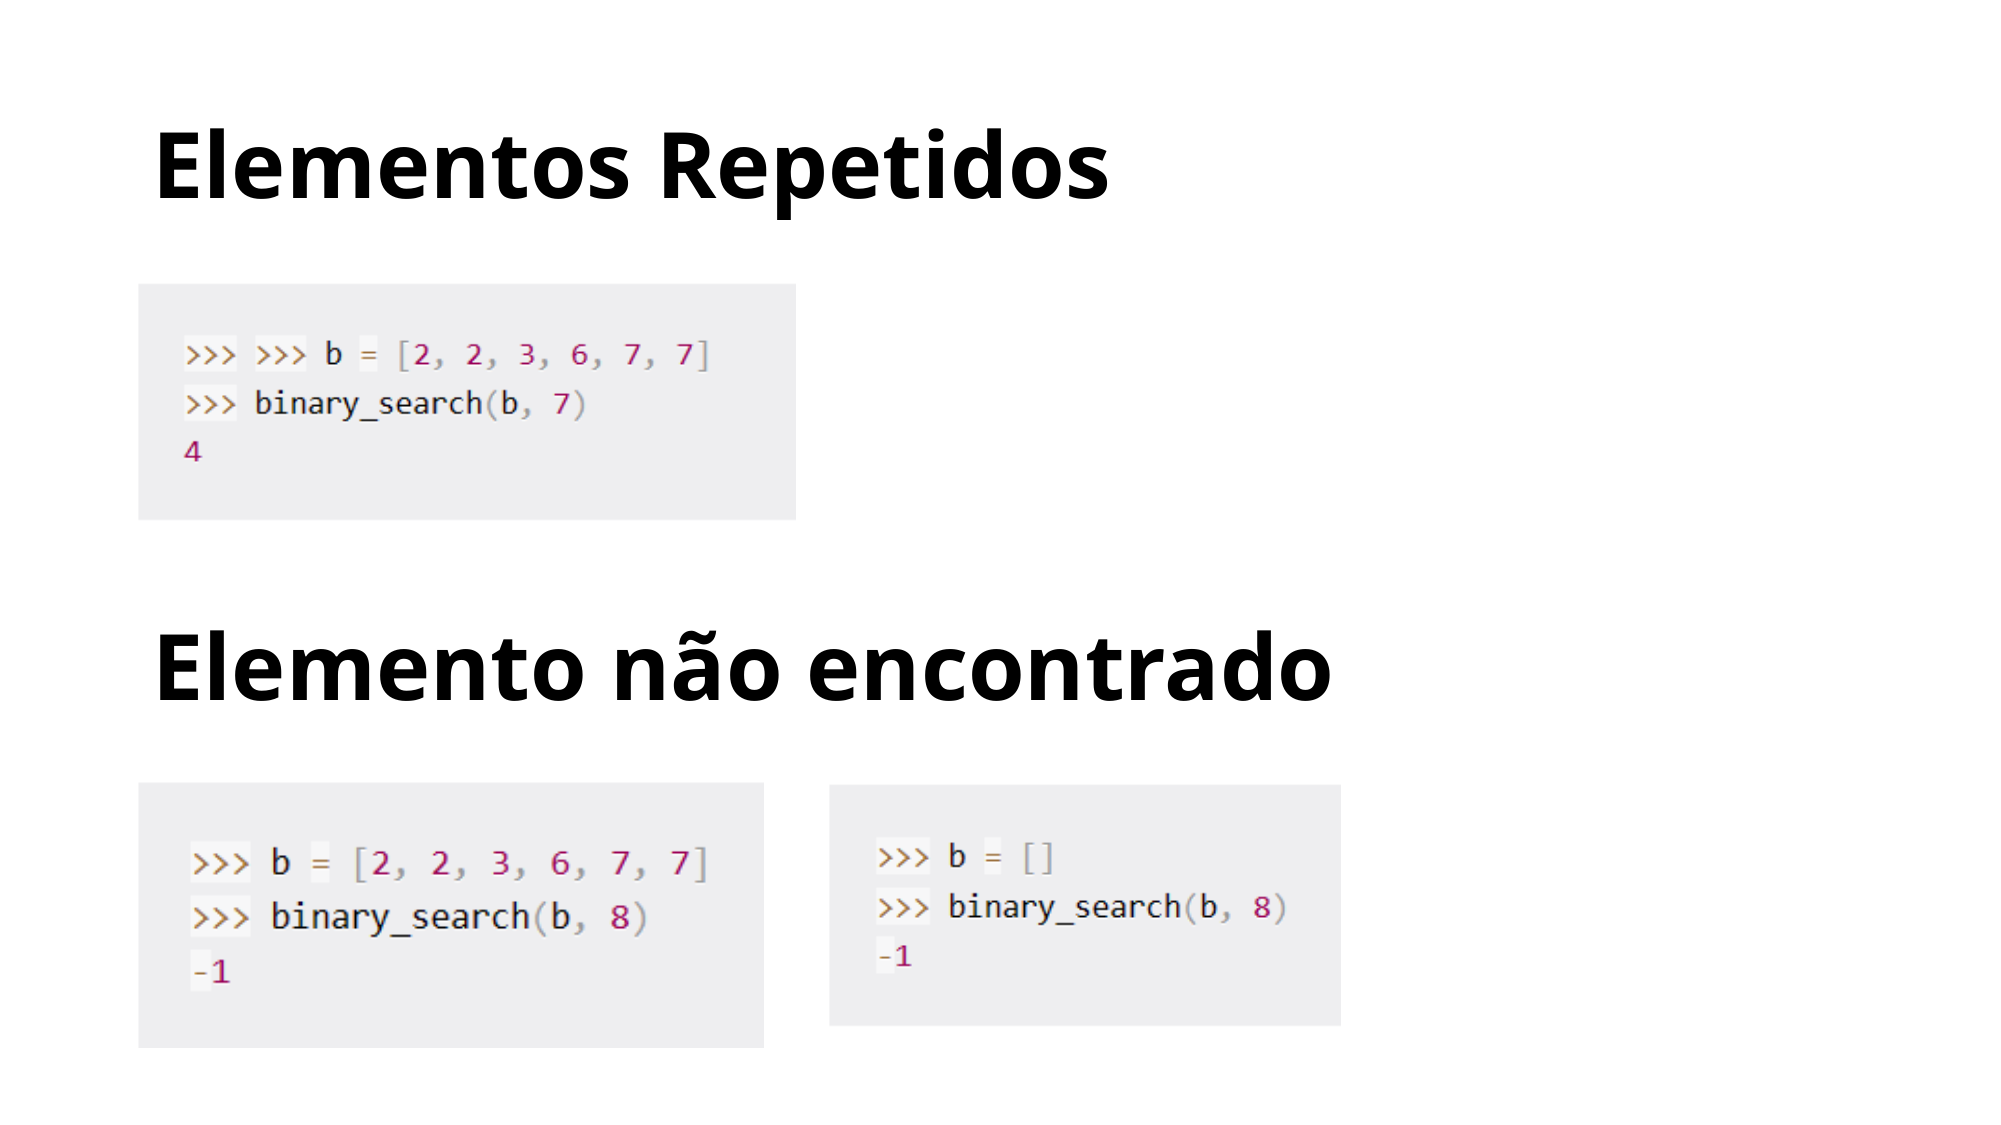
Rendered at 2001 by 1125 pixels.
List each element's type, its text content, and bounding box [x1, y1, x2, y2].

picture [828, 774, 1341, 1030]
text_box Elemento não encontrado [137, 562, 1863, 780]
picture [137, 779, 764, 1048]
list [137, 277, 796, 524]
title Elementos Repetidos [137, 59, 1863, 278]
